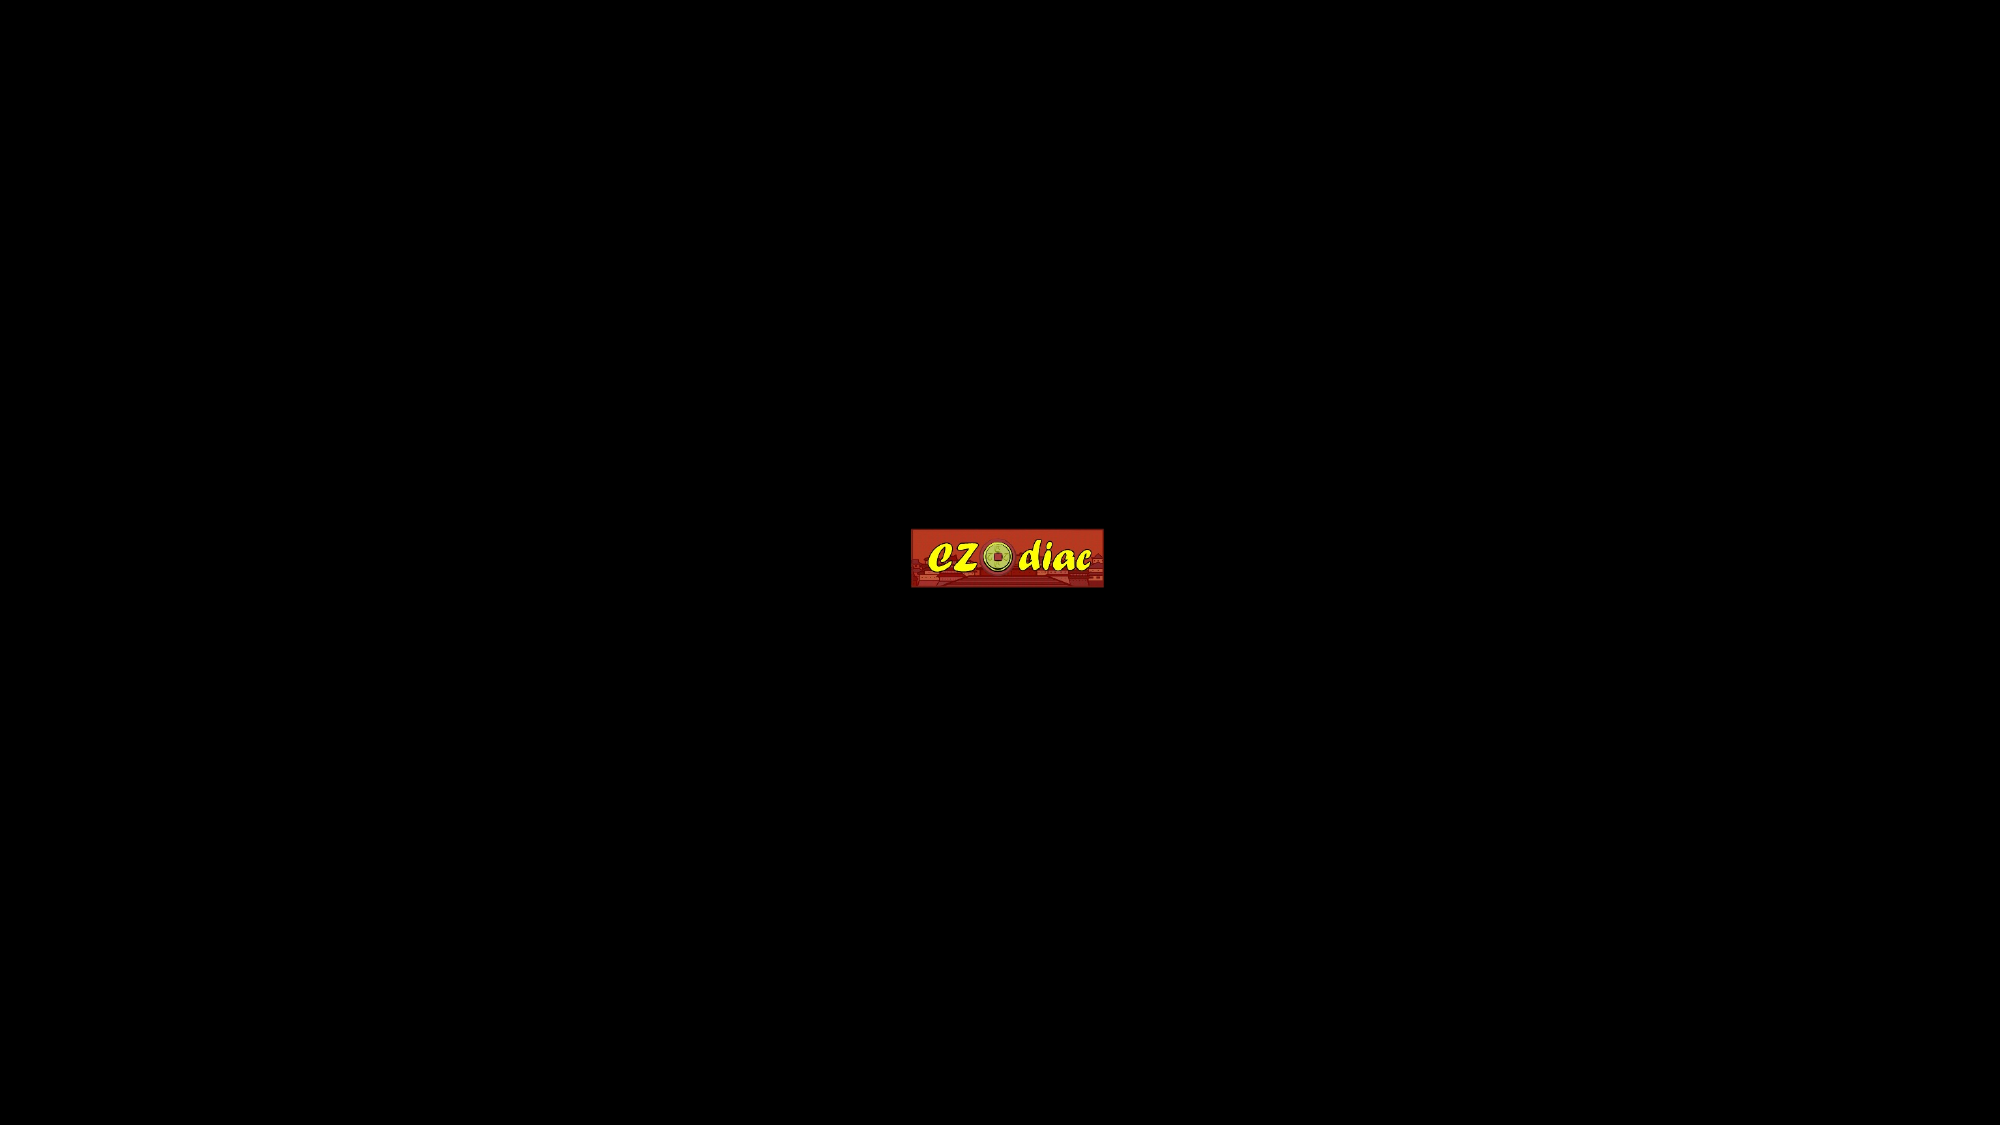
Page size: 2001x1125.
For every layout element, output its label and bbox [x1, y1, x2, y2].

picture [839, 469, 1160, 656]
